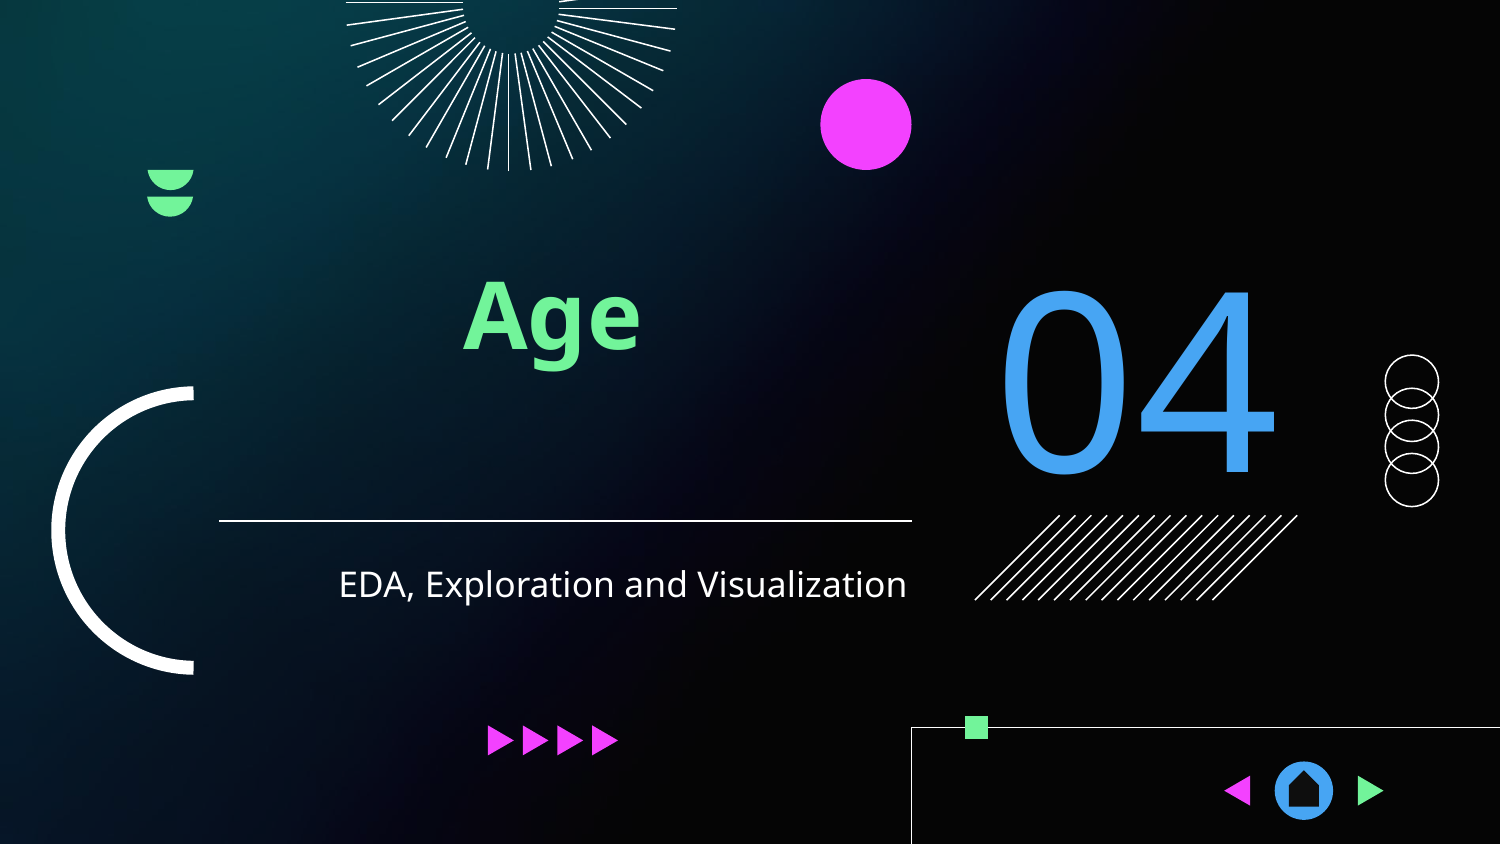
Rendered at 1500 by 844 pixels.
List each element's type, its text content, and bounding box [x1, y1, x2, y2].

text_box [1224, 775, 1251, 806]
picture [912, 728, 1500, 844]
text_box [974, 515, 1298, 601]
picture [0, 0, 1500, 844]
picture [405, 76, 413, 82]
picture [444, 25, 467, 36]
text_box [1274, 761, 1334, 820]
picture [386, 70, 397, 77]
picture [418, 37, 435, 49]
picture [431, 51, 445, 62]
subtitle EDA, Exploration and Visualization [183, 546, 923, 604]
title Age [183, 255, 923, 467]
title 04 [924, 222, 1348, 485]
picture [418, 63, 429, 72]
text_box [1357, 775, 1384, 806]
